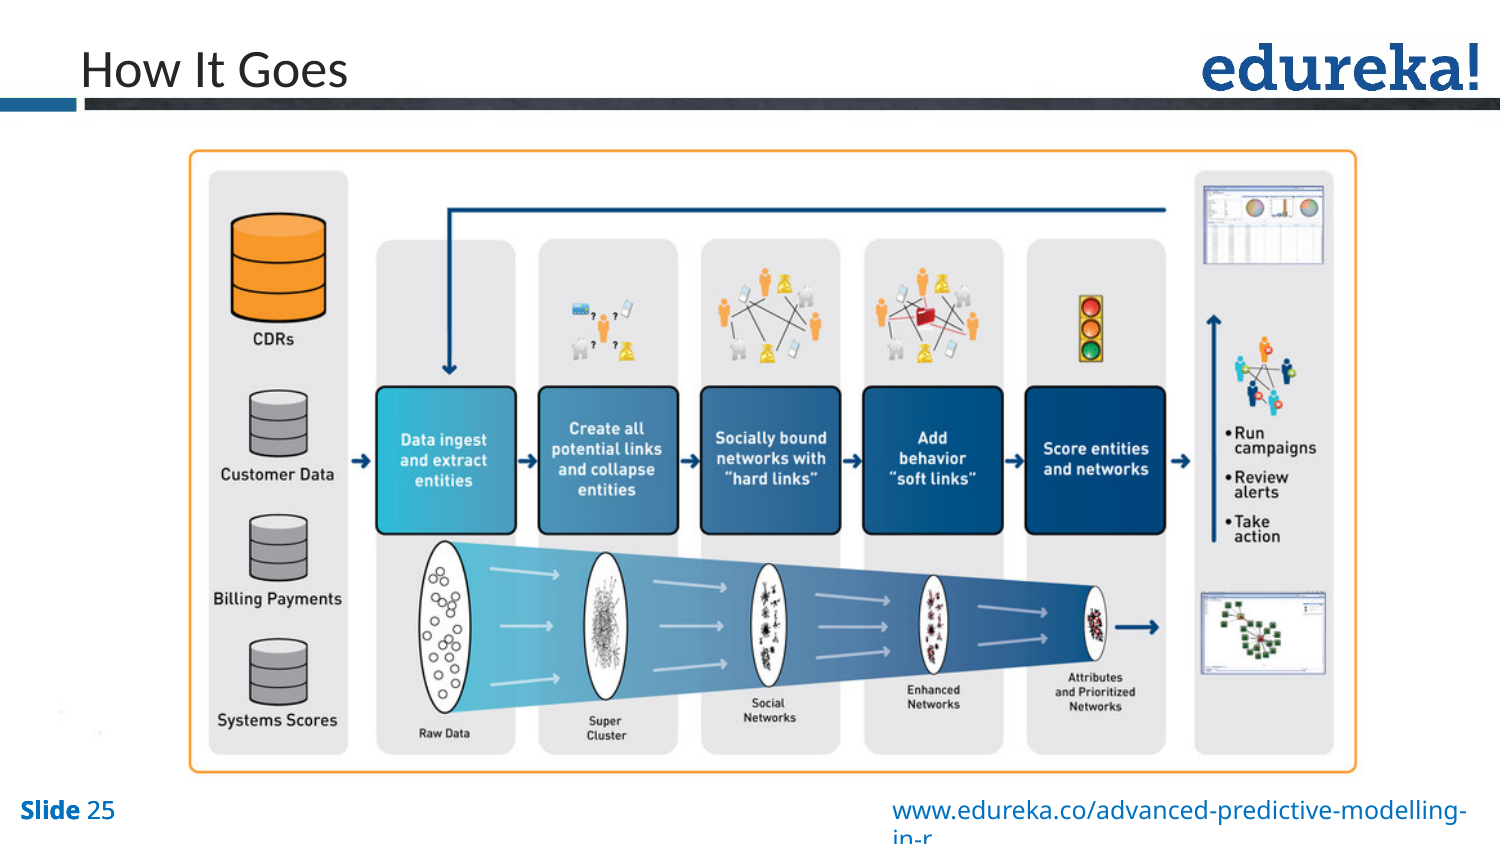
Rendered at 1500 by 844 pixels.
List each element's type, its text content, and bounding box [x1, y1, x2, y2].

text_box How It Goes [65, 25, 968, 97]
picture [902, 836, 909, 844]
picture [0, 0, 1500, 844]
